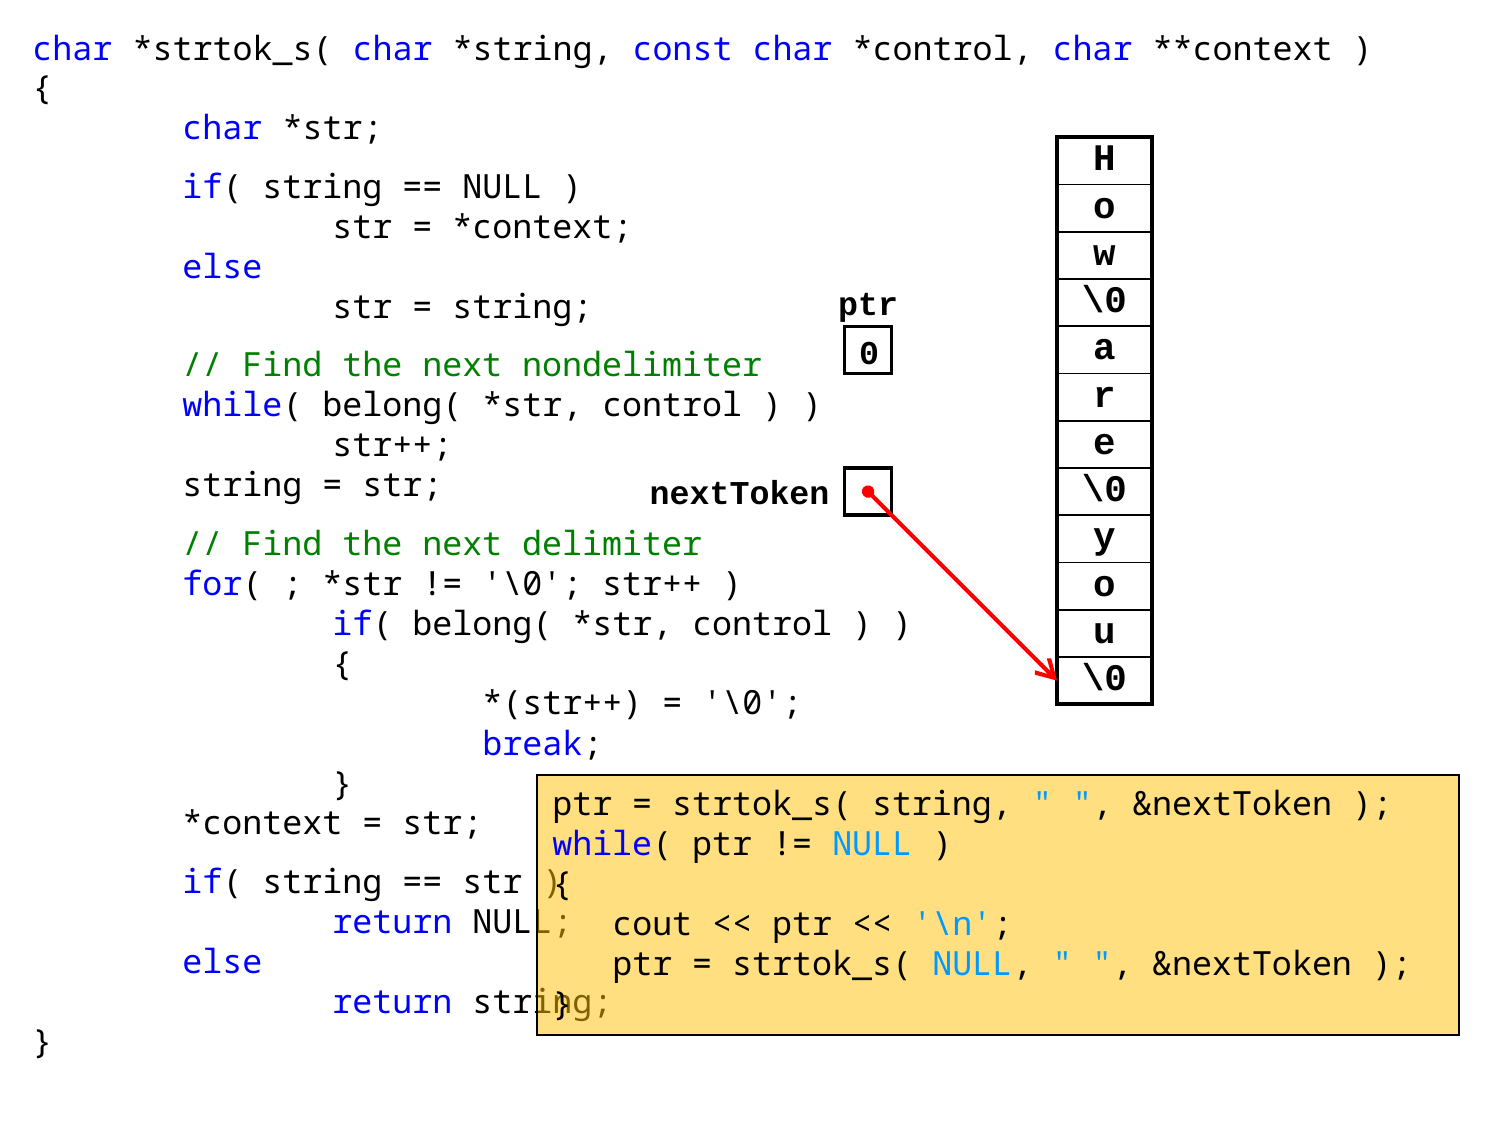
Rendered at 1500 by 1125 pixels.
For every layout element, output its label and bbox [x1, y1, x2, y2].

text_box [820, 278, 916, 374]
table_cell [1059, 327, 1150, 373]
table_cell [1059, 422, 1150, 467]
table_cell [1059, 516, 1150, 562]
table_cell [1059, 280, 1150, 325]
table_cell [1059, 611, 1150, 656]
table_cell [1059, 185, 1150, 231]
table_cell [1059, 469, 1150, 514]
text_box [631, 467, 1058, 681]
table_cell [1059, 658, 1150, 702]
table_cell [1059, 374, 1150, 420]
list [17, 18, 1389, 1083]
table_cell [1059, 233, 1150, 278]
table_cell [1059, 563, 1150, 609]
text_box [537, 775, 1459, 1035]
table_header [1059, 139, 1150, 184]
